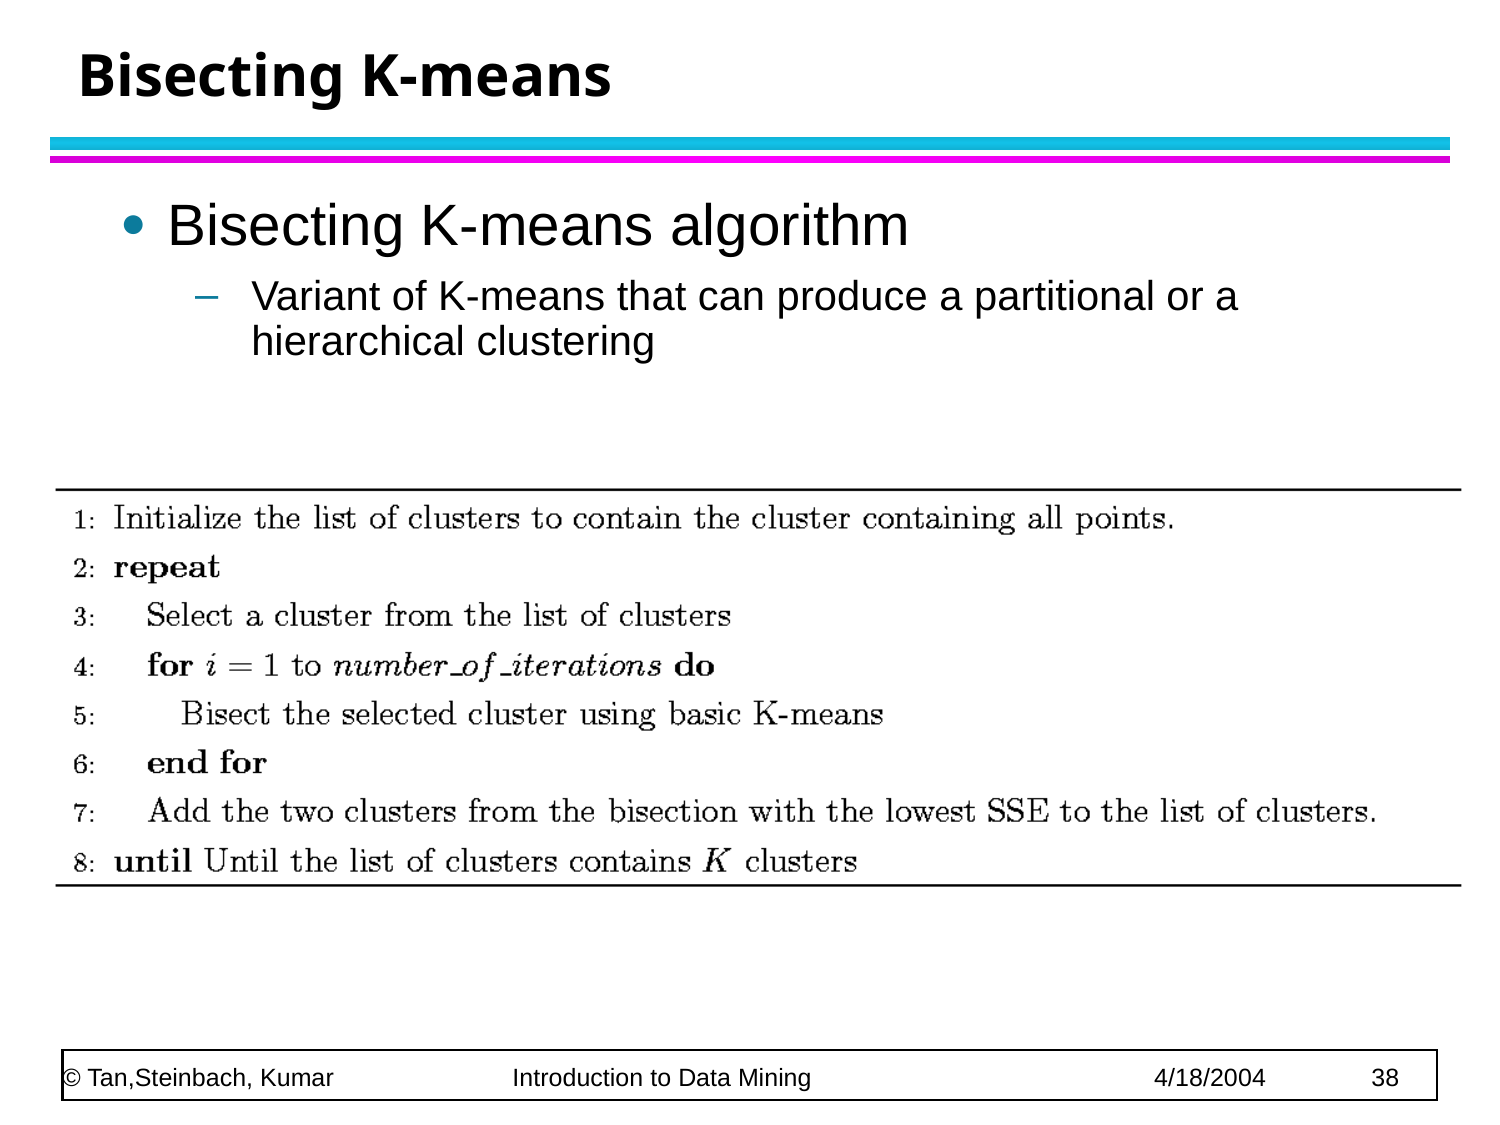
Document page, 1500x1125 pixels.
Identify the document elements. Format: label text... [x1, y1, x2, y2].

picture [37, 487, 1462, 913]
title Bisecting K-means [62, 24, 1421, 116]
list Bisecting K-means algorithm Variant of K-means that can produce a partitional or a hierarchical clustering [104, 187, 1418, 348]
